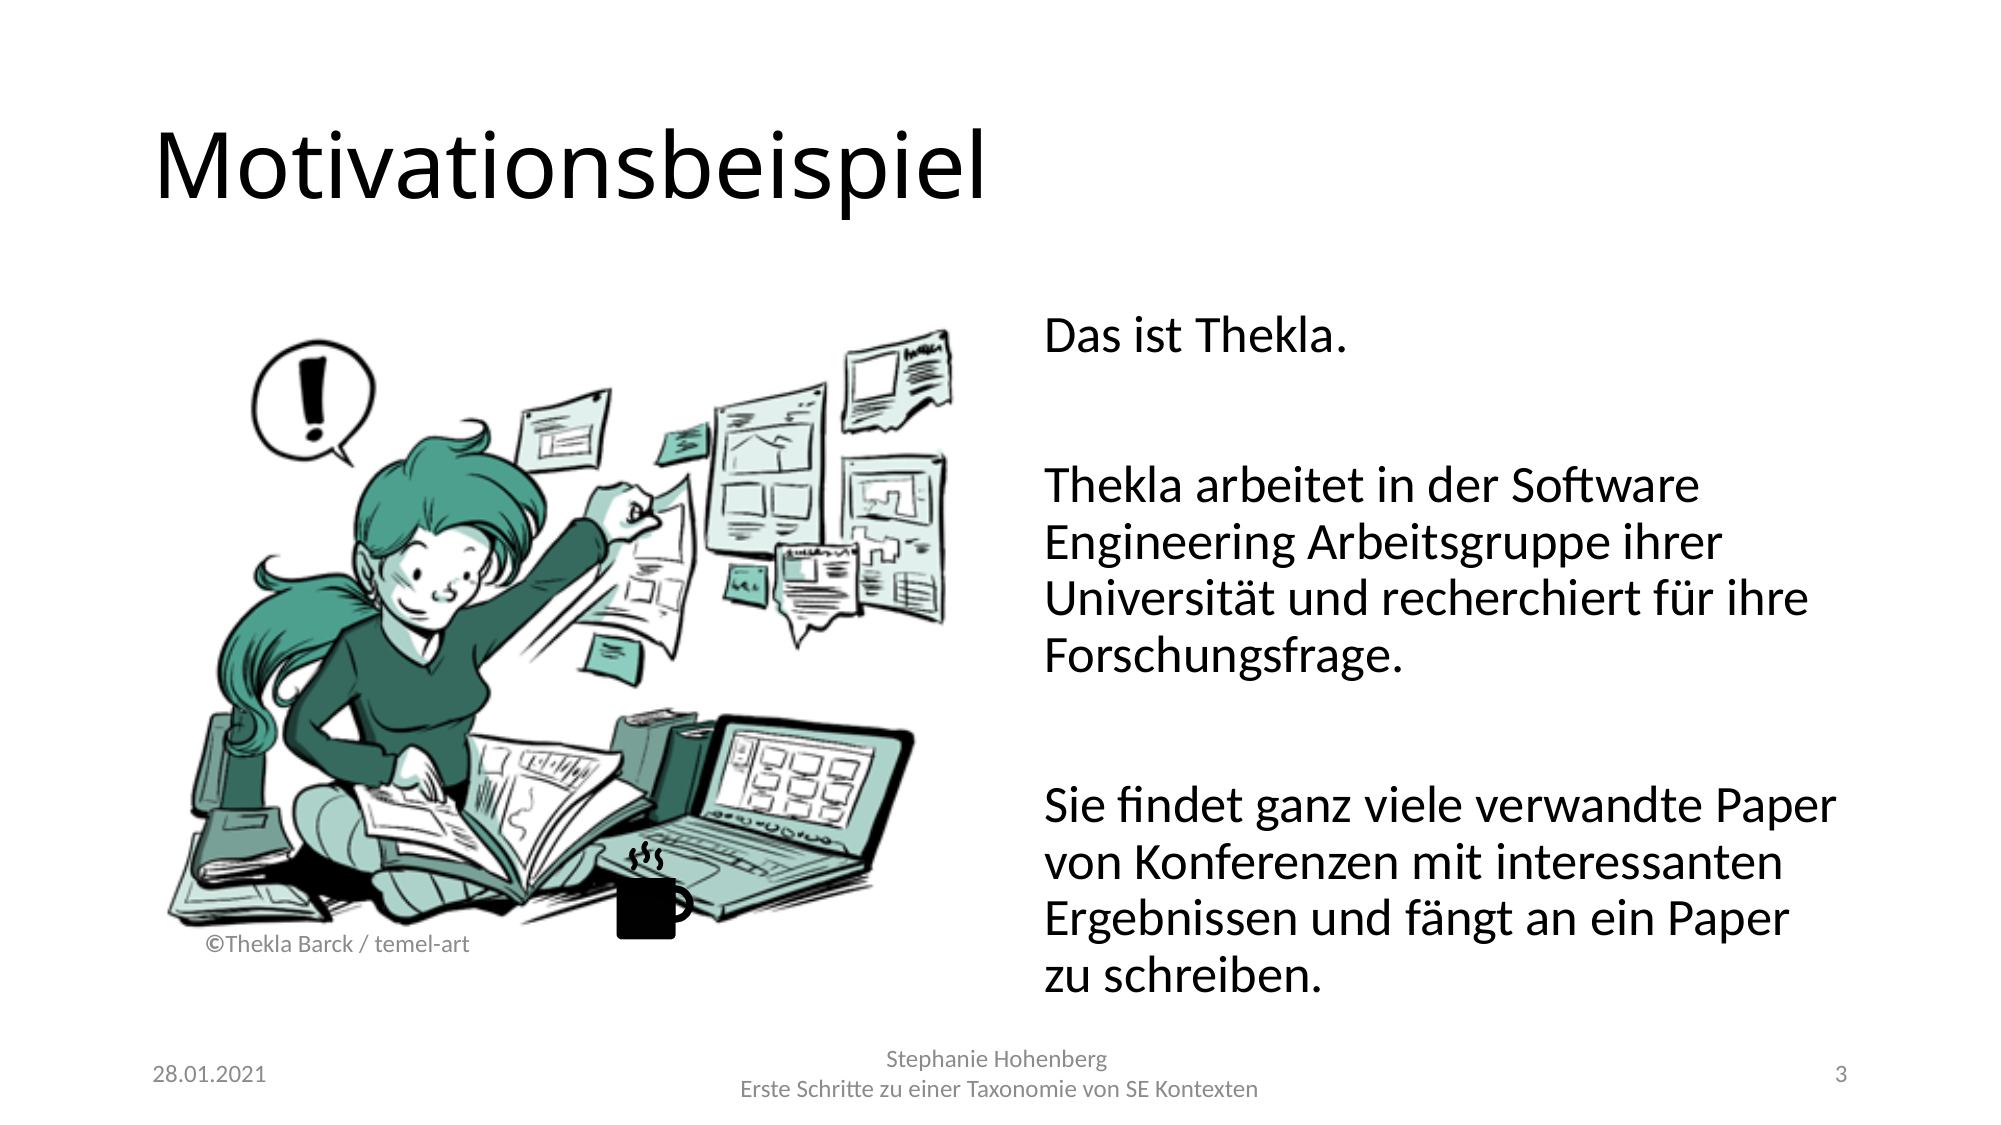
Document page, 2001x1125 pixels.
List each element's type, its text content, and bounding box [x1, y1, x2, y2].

picture [137, 299, 971, 973]
list Das ist Thekla. Thekla arbeitet in der Software Engineering Arbeitsgruppe ihrer Universität und recherchiert für ihre Forschungsfrage. Sie findet ganz viele verwandte Paper von Konferenzen mit interessanten Ergebnissen und fängt an ein Paper zu schreiben. [1029, 299, 1863, 1014]
slide_number 3 [1412, 1042, 1863, 1103]
footer Stephanie Hohenberg Erste Schritte zu einer Taxonomie von SE Kontexten [662, 1042, 1338, 1103]
title Motivationsbeispiel [137, 59, 1863, 278]
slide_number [137, 1042, 588, 1103]
